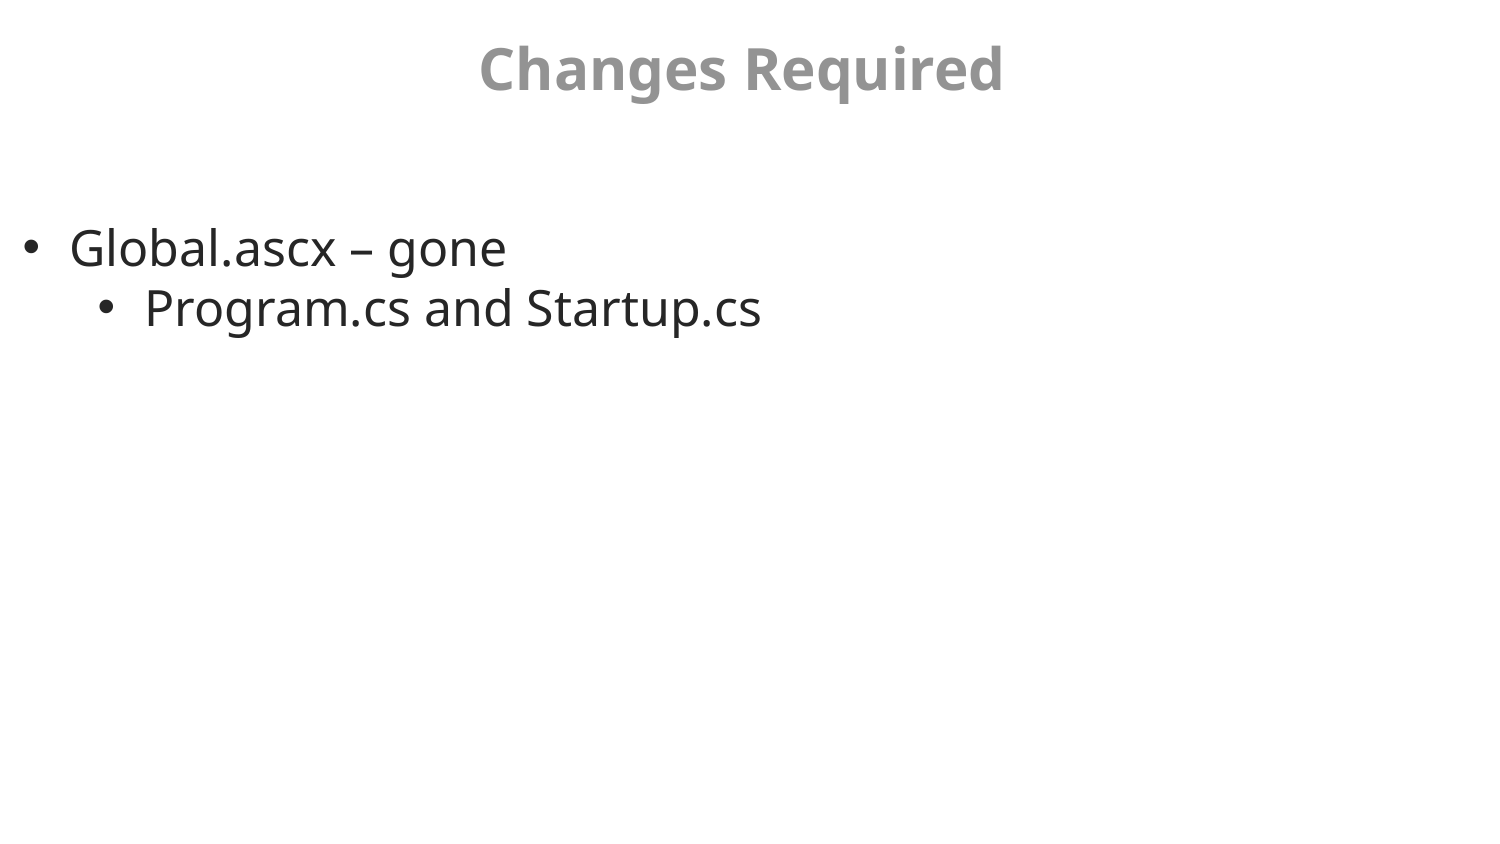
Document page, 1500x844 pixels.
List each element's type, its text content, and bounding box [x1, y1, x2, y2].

text_box Global.ascx – gone Program.cs and Startup.cs [7, 209, 778, 344]
title Changes Required [359, 32, 1141, 102]
